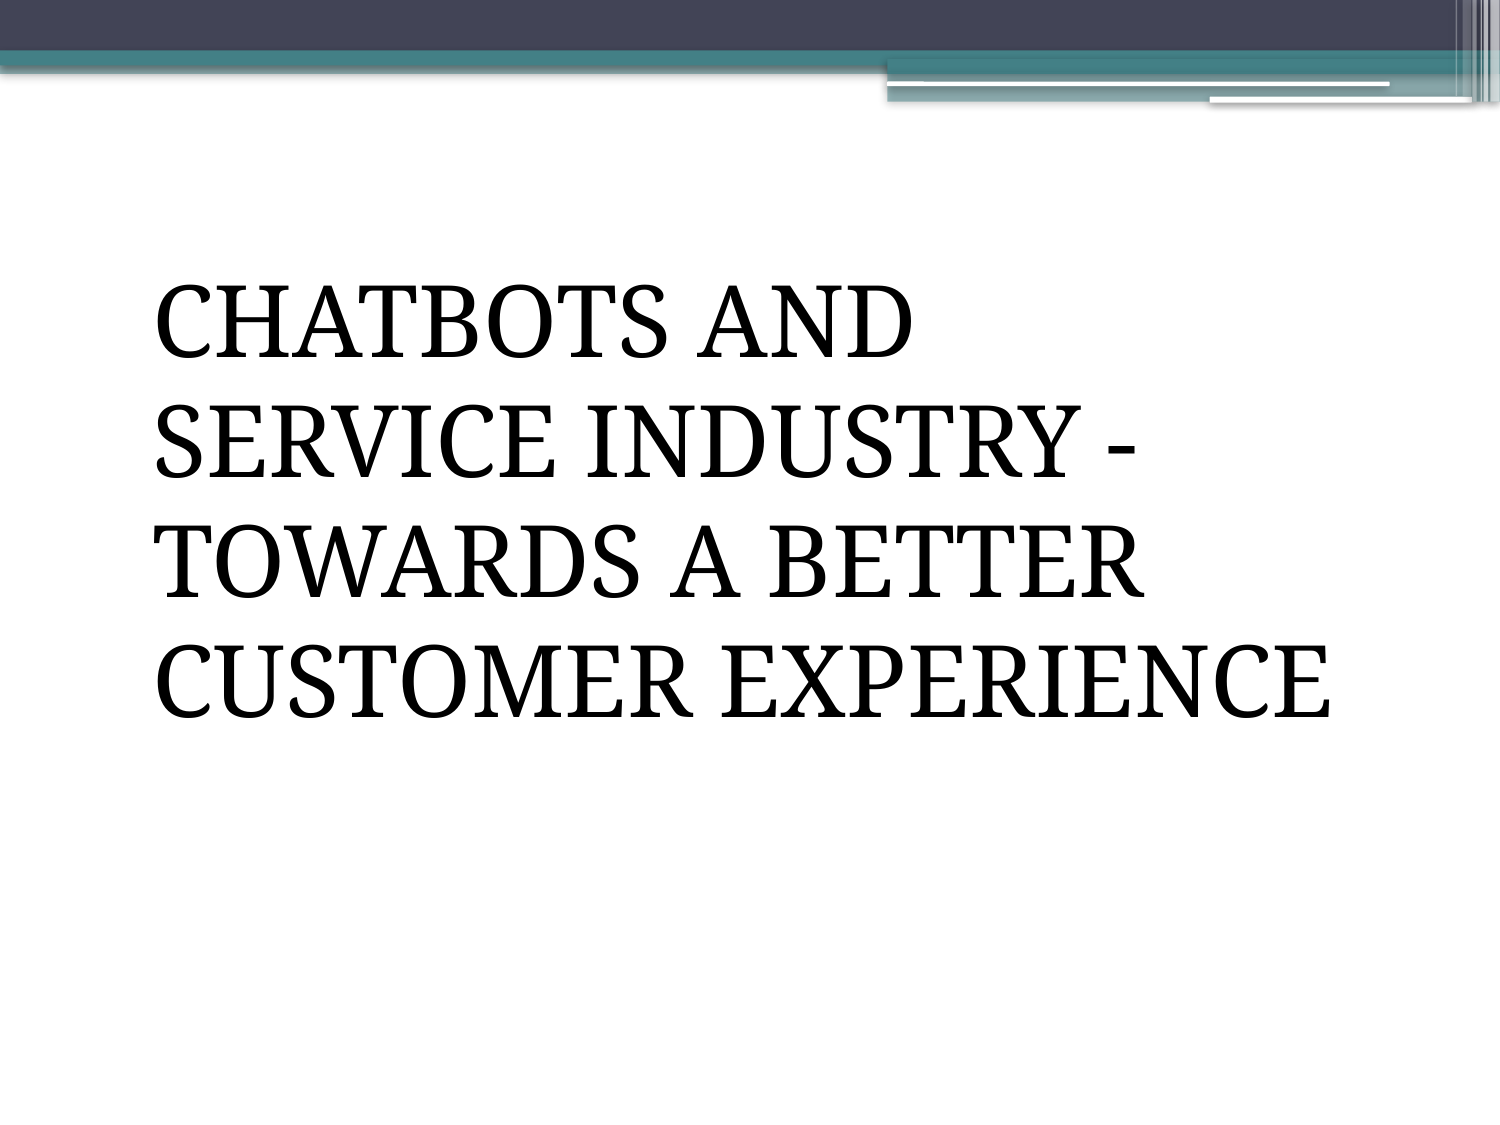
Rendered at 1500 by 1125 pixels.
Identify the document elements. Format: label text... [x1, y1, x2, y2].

text_box CHATBOTS AND SERVICE INDUSTRY - TOWARDS A BETTER CUSTOMER EXPERIENCE [137, 249, 1350, 745]
title [150, 174, 1425, 363]
